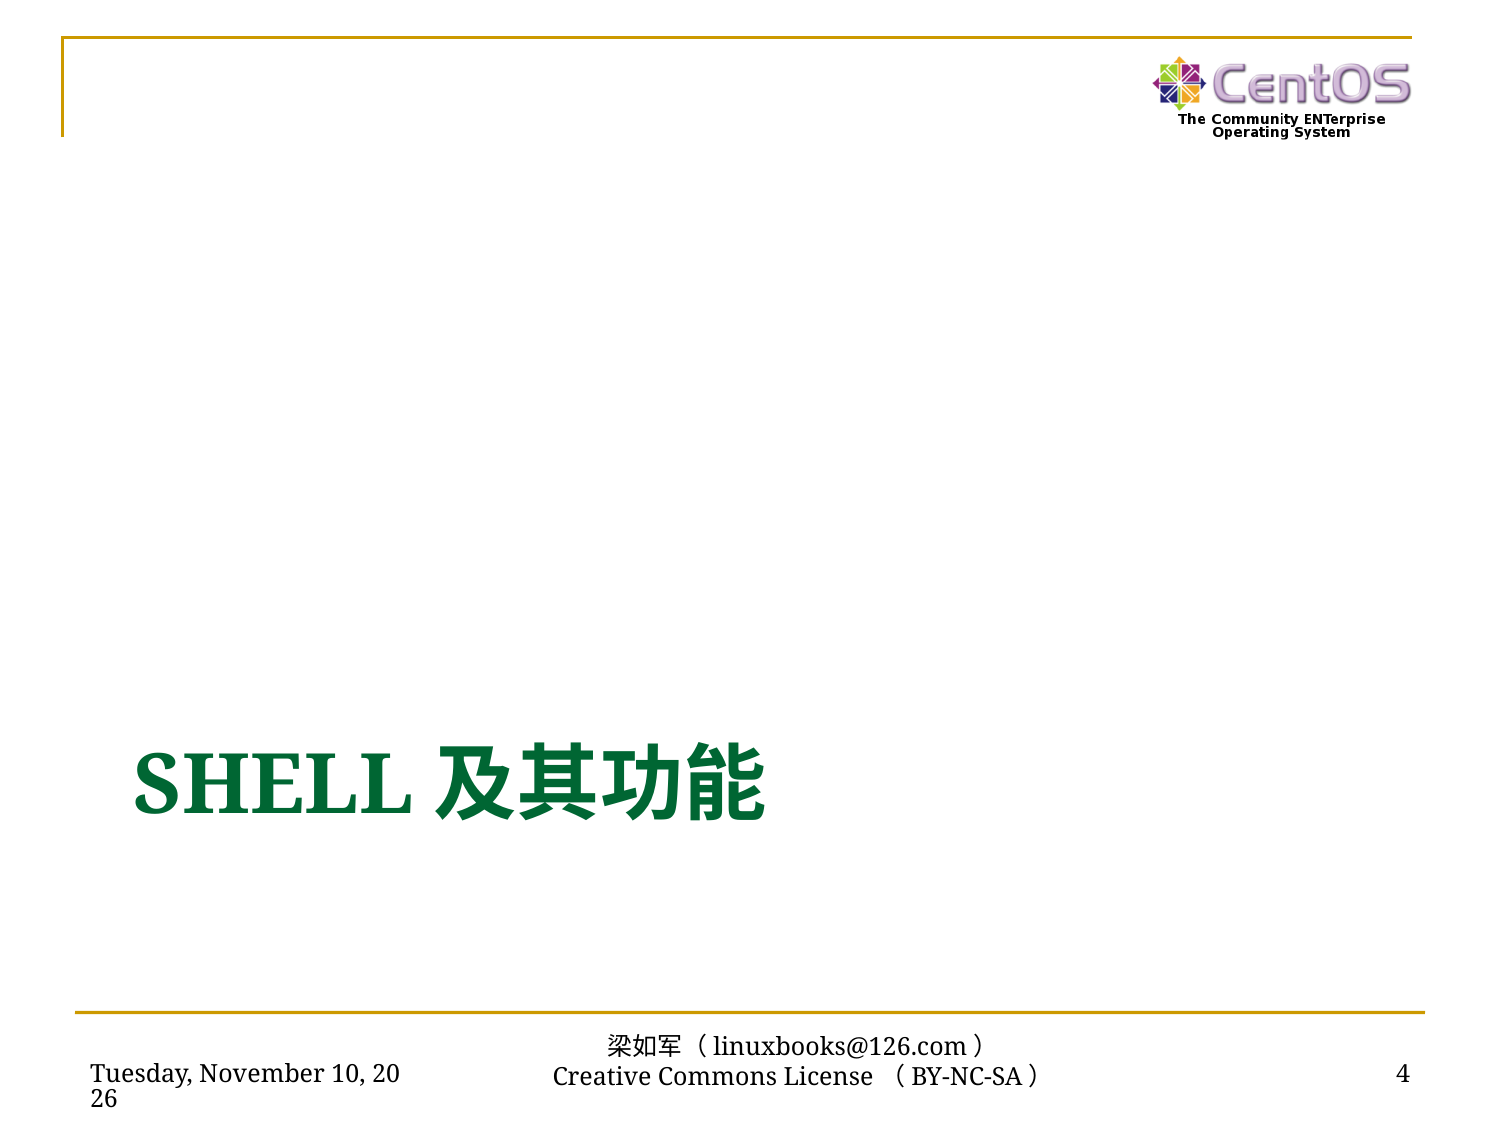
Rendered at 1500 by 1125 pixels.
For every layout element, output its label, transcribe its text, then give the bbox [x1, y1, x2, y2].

footer 梁如军（linuxbooks@126.com） Creative Commons License（BY-NC-SA） [359, 1022, 1247, 1099]
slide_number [74, 1023, 426, 1100]
slide_number 4 [1074, 1023, 1426, 1100]
picture [1151, 54, 1412, 140]
title Shell及其功能 [118, 722, 1394, 947]
